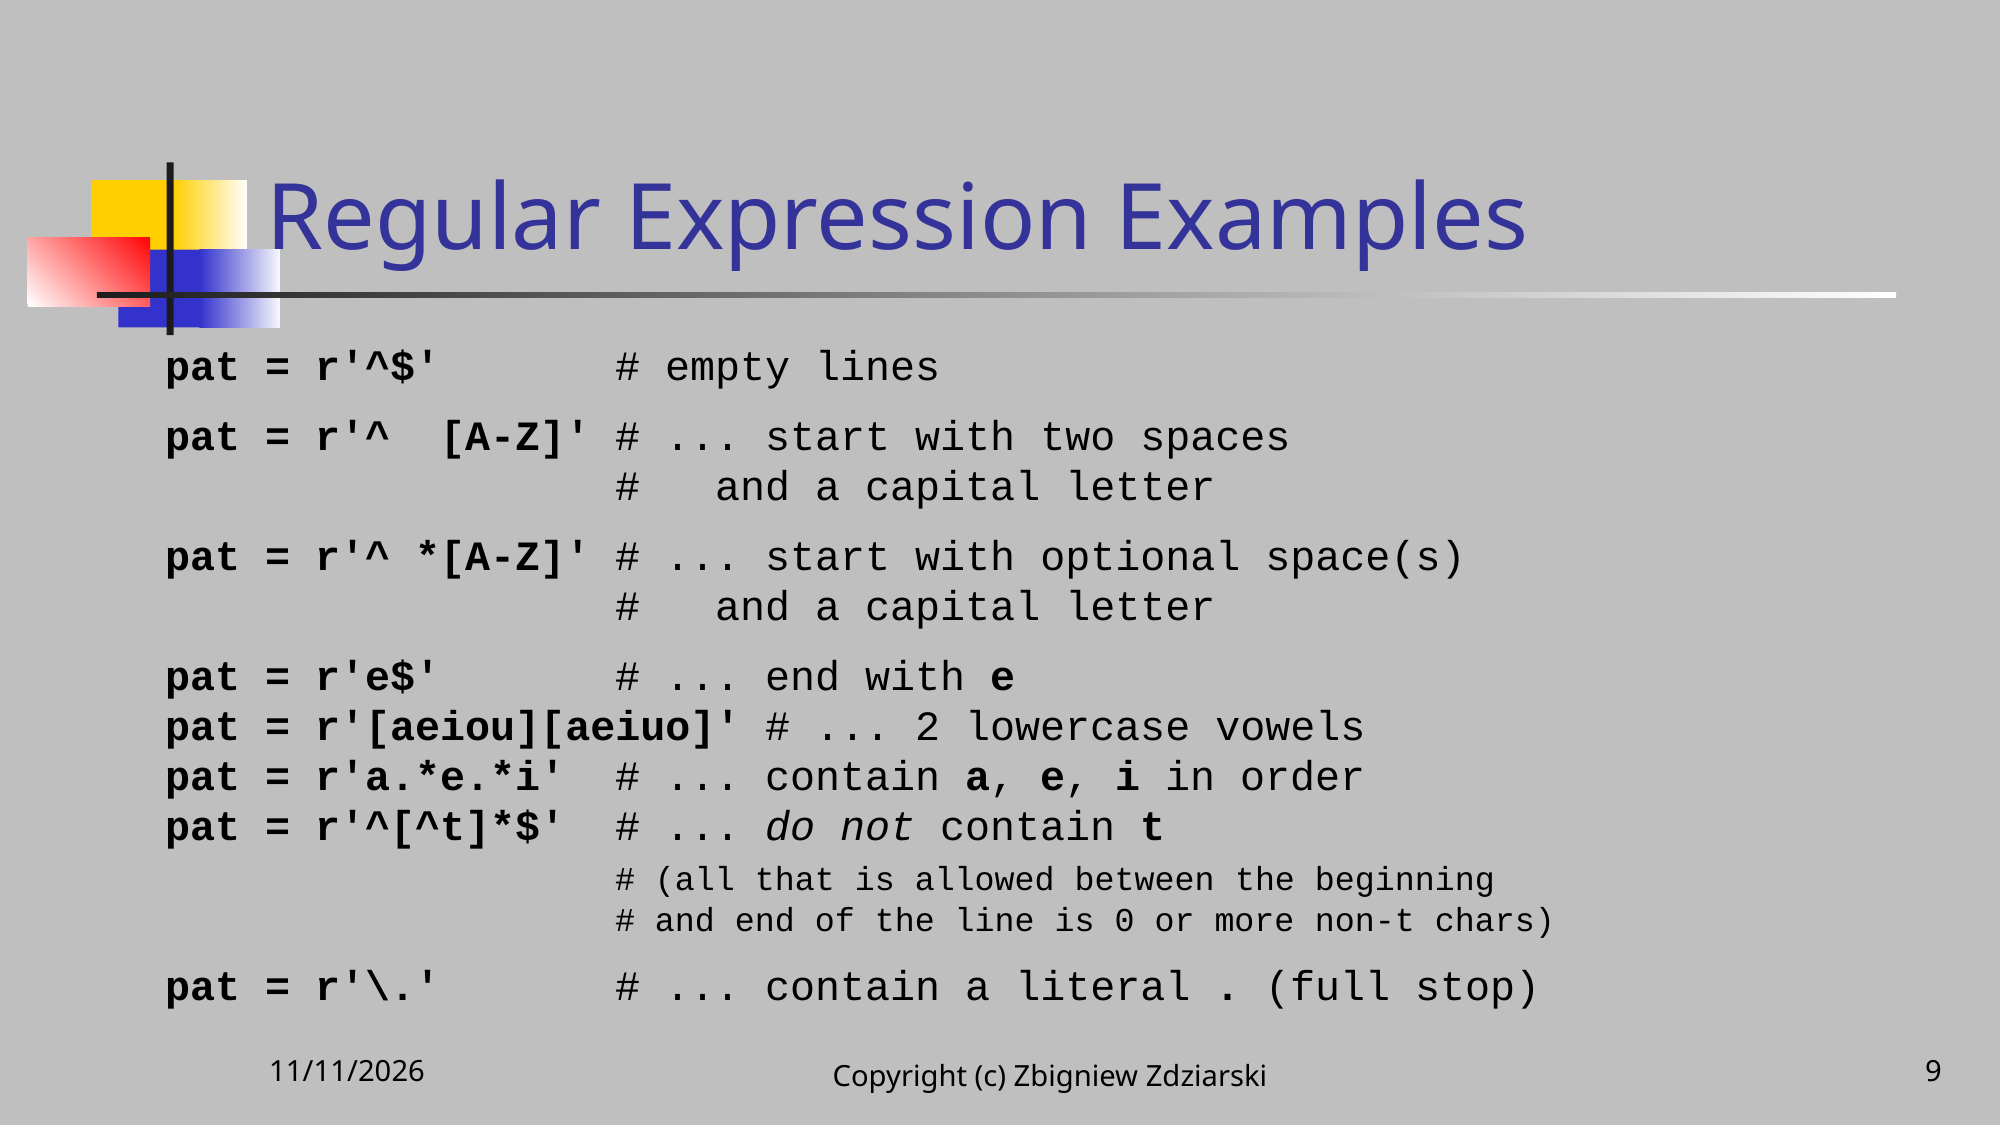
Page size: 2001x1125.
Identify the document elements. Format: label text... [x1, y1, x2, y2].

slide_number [253, 1023, 672, 1100]
list pat = r'^$' # empty lines pat = r'^ [A-Z]' # ... start with two spaces # and a capital letter pat = r'^ *[A-Z]' # ... start with optional space(s) # and a capital letter pat = r'e$' # ... end with e pat = r'[aeiou][aeiuo]' # ... 2 lowercase vowels pat = r'a.*e.*i' # ... contain a, e, i in order pat = r'^[^t]*$' # ... do not contain t # (all that is allowed between the beginning # and end of the line is 0 or more non-t chars) pat = r'\.' # ... contain a literal . (full stop) [150, 331, 1719, 1006]
title Regular Expression Examples [251, 35, 1957, 275]
slide_number 9 [1540, 1023, 1958, 1100]
footer Copyright (c) Zbigniew Zdziarski [812, 1024, 1288, 1101]
